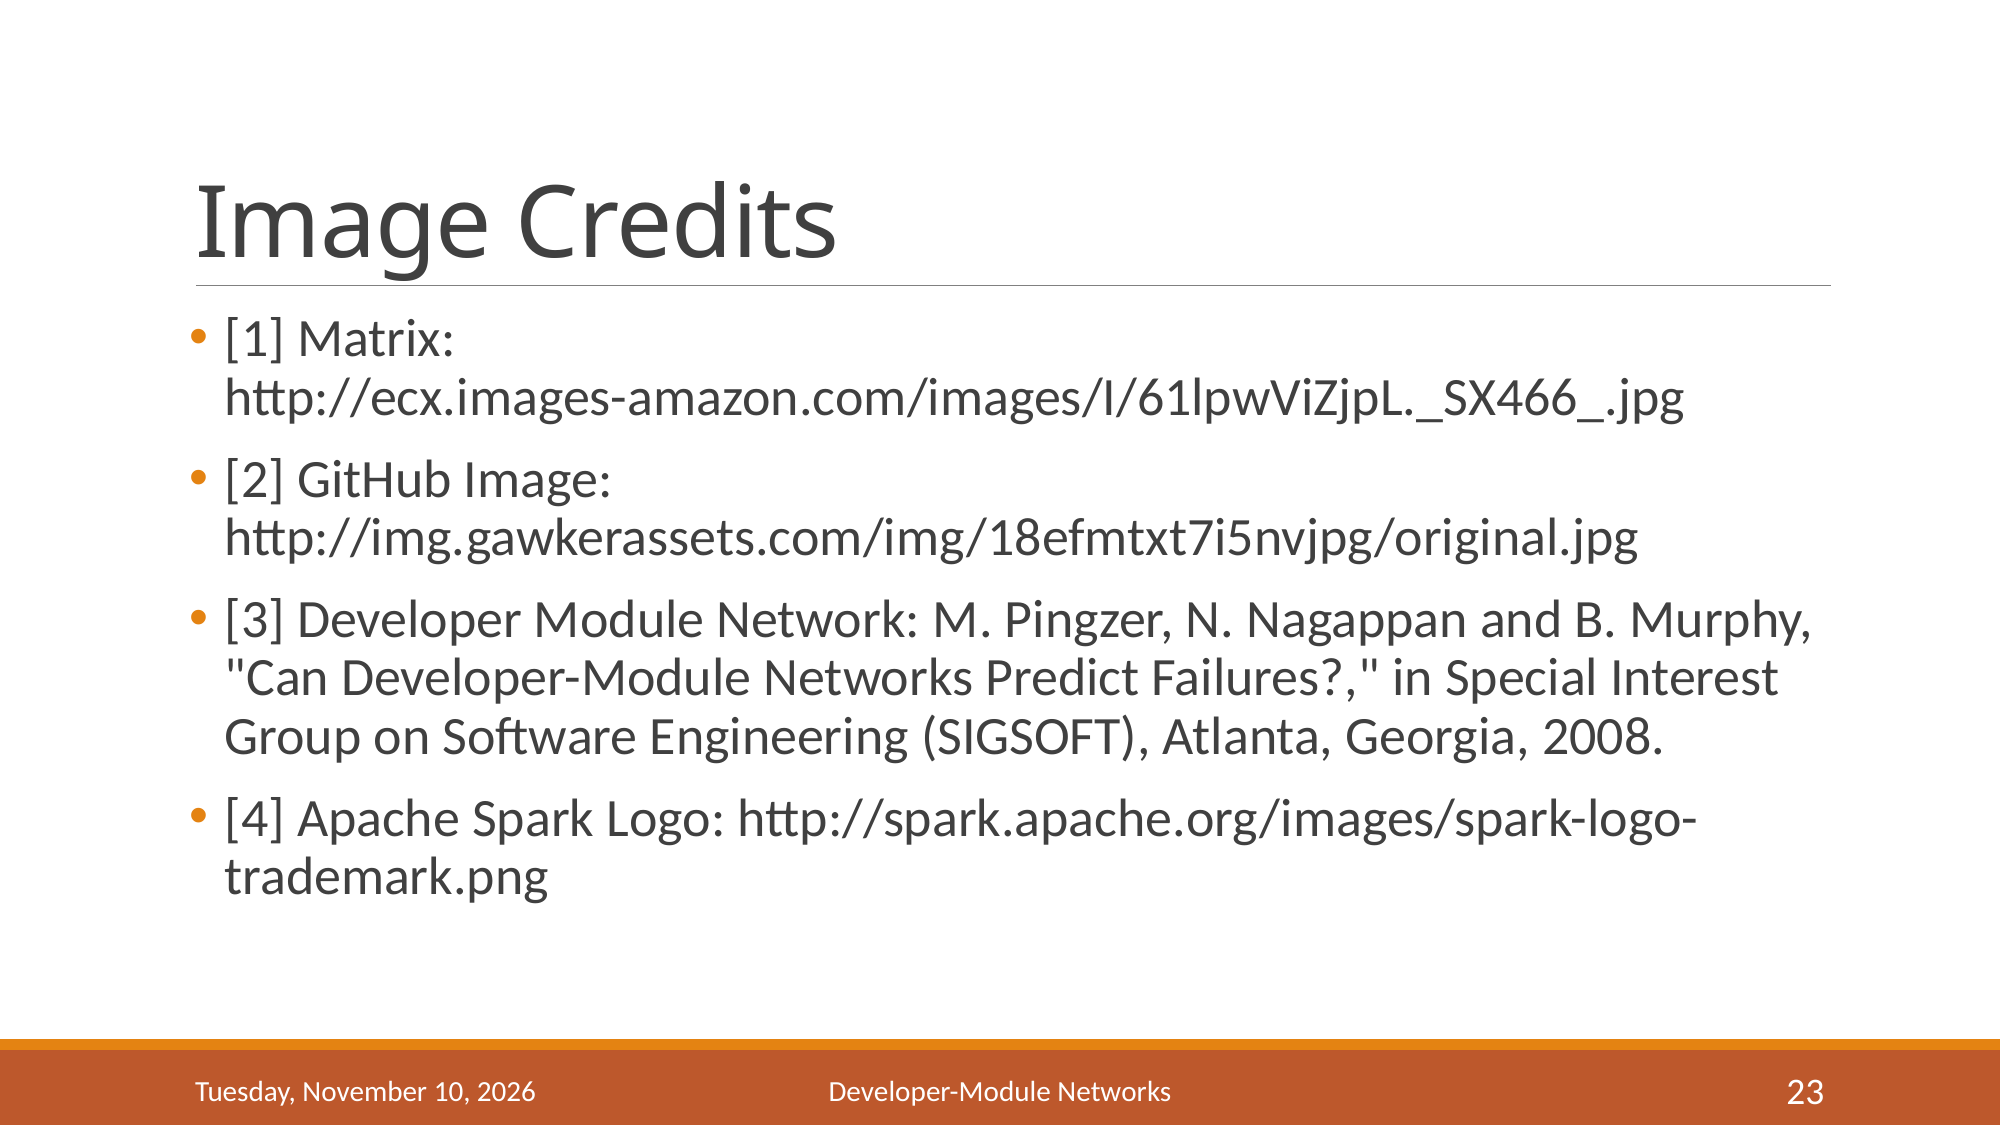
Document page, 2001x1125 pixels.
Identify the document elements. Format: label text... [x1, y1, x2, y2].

footer Developer-Module Networks [604, 1059, 1396, 1120]
title Image Credits [180, 47, 1830, 285]
list [1] Matrix: http://ecx.images-amazon.com/images/I/61lpwViZjpL._SX466_.jpg [2] GitHub Image: http://img.gawkerassets.com/img/18efmtxt7i5nvjpg/original.jpg [3] Developer Module Network: M. Pingzer, N. Nagappan and B. Murphy, "Can Developer-Module Networks Predict Failures?," in Special Interest Group on Software Engineering (SIGSOFT), Atlanta, Georgia, 2008. [4] Apache Spark Logo: http://spark.apache.org/images/spark-logo-trademark.png [180, 302, 1830, 963]
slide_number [180, 1059, 586, 1120]
slide_number 23 [1624, 1059, 1840, 1120]
